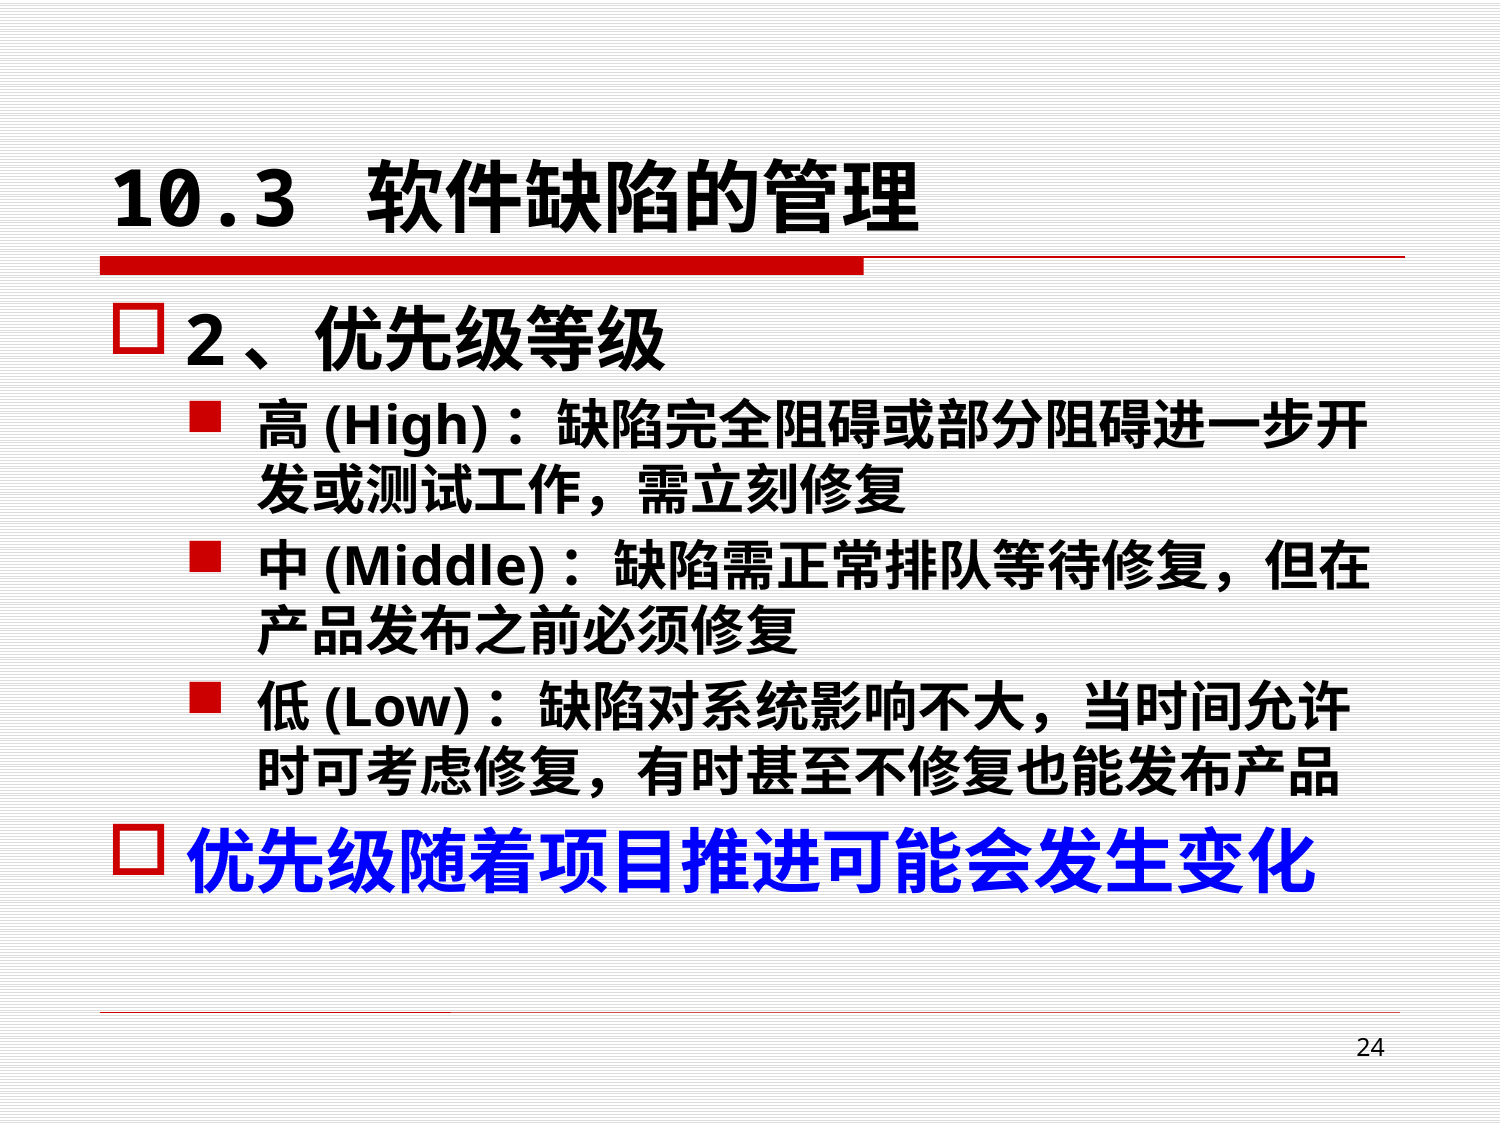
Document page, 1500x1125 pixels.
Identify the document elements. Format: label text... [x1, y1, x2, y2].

slide_number 24 [1074, 1024, 1401, 1103]
list 2、优先级等级 高(High)：缺陷完全阻碍或部分阻碍进一步开发或测试工作，需立刻修复 中(Middle)：缺陷需正常排队等待修复，但在产品发布之前必须修复 低(Low)：缺陷对系统影响不大，当时间允许时可考虑修复，有时甚至不修复也能发布产品 优先级随着项目推进可能会发生变化 [92, 287, 1406, 988]
title 10.3 软件缺陷的管理 [94, 50, 1407, 250]
